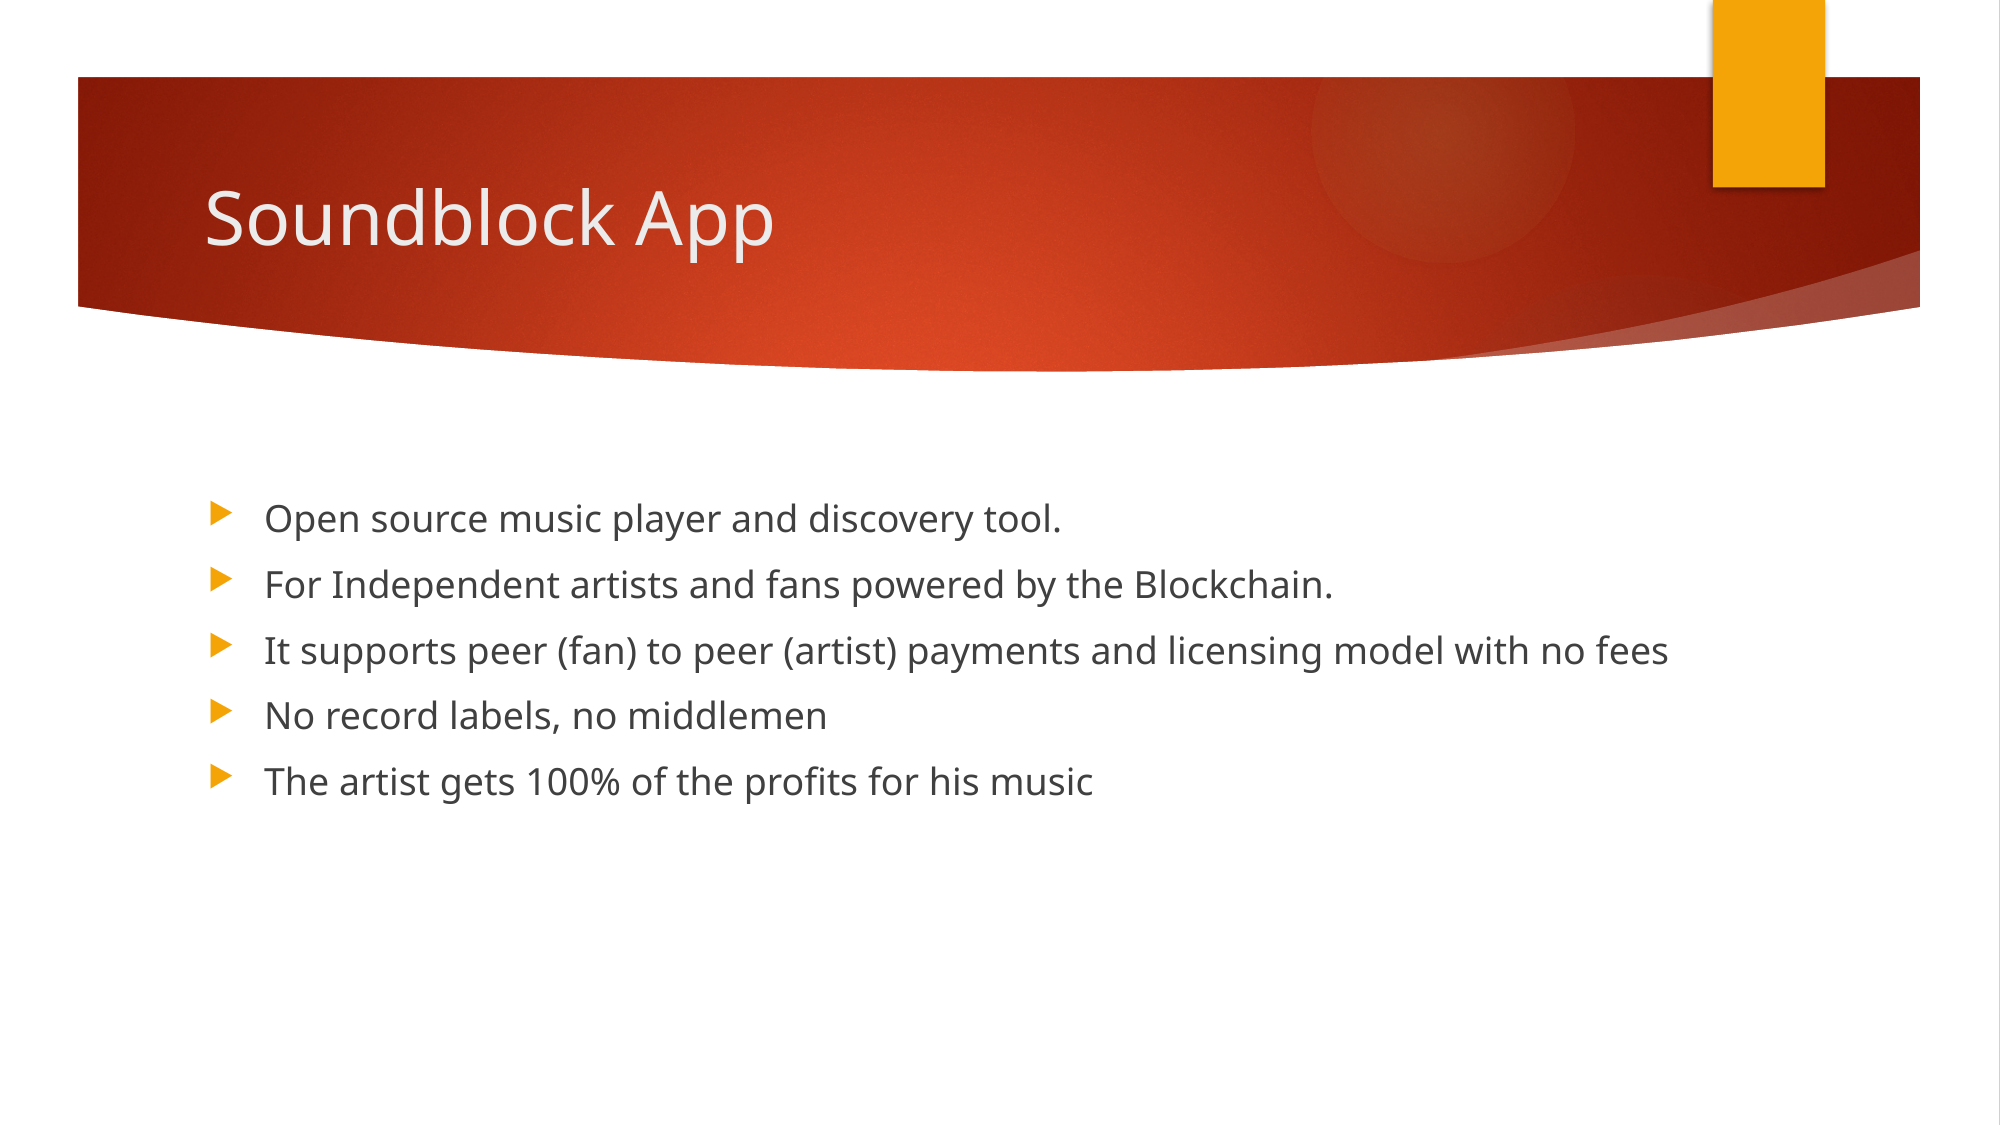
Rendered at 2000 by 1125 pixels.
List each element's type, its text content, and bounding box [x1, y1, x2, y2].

list Open source music player and discovery tool. For Independent artists and fans powered by the Blockchain. It supports peer (fan) to peer (artist) payments and licensing model with no fees No record labels, no middlemen The artist gets 100% of the profits for his music [192, 487, 1804, 886]
title Soundblock App [189, 155, 1627, 275]
